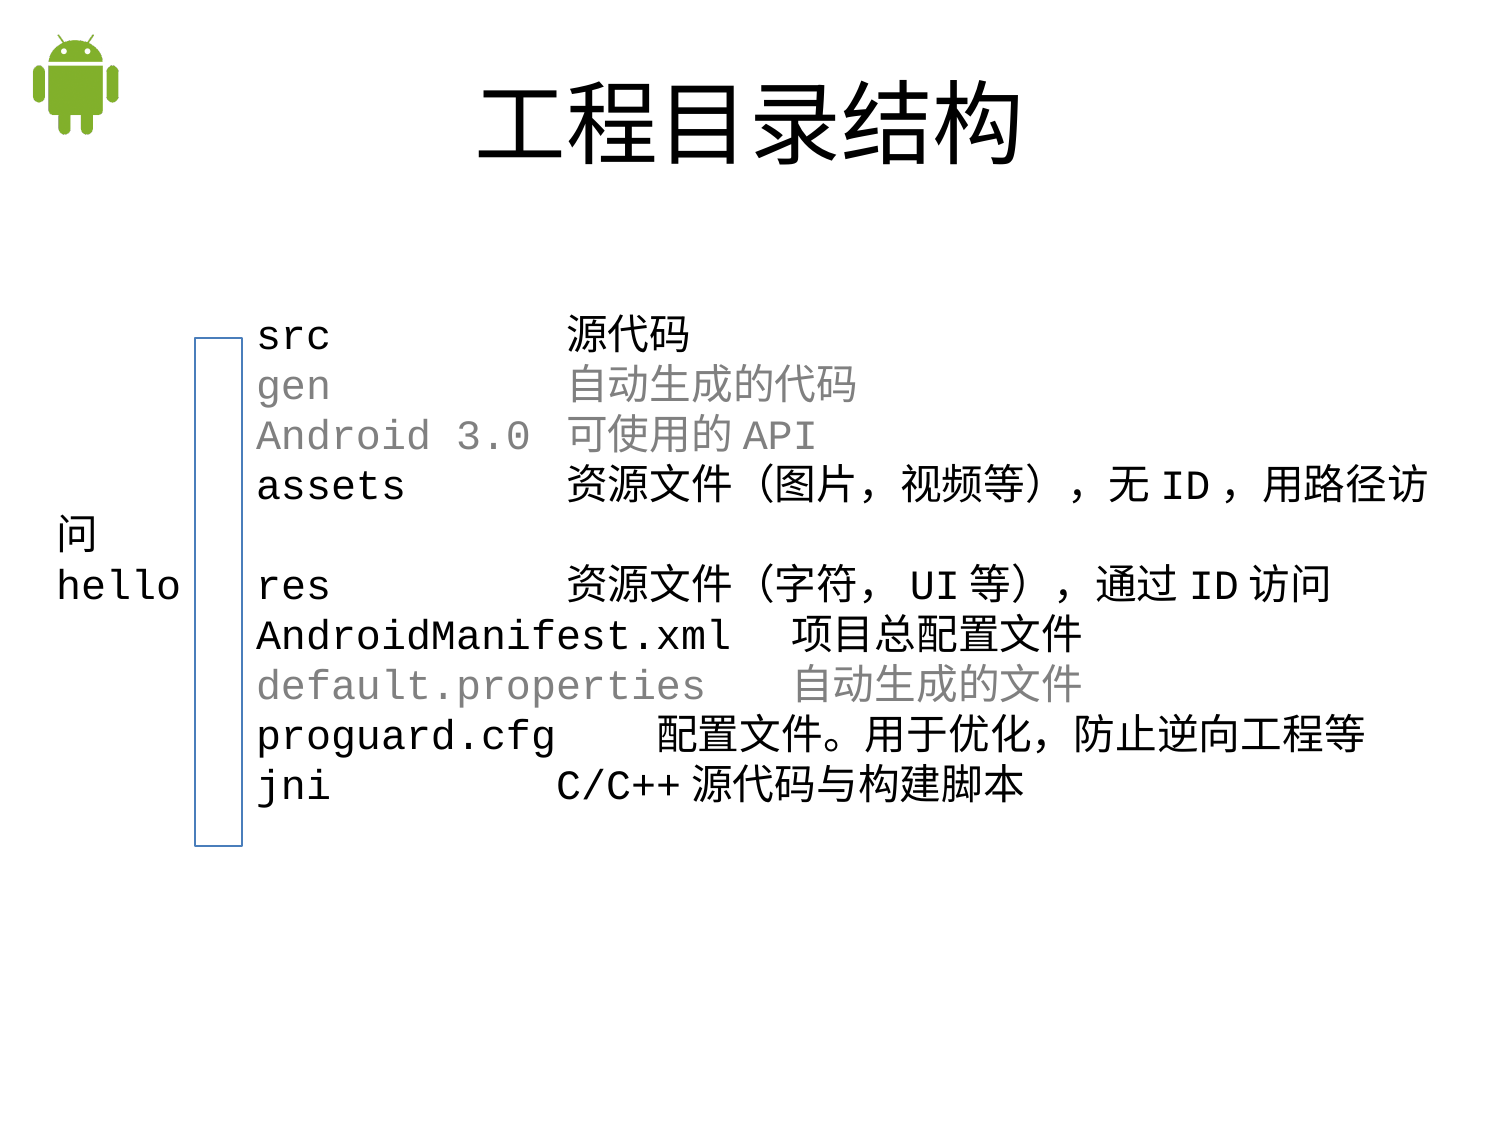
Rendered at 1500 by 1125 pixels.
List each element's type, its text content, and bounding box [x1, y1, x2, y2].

text_box 工程目录结构 [112, 0, 1388, 241]
text_box src 源代码 gen 自动生成的代码 Android 3.0 可使用的API assets 资源文件（图片，视频等），无ID，用路径访问 hello res 资源文件（字符，UI等），通过ID访问 AndroidManifest.xml 项目总配置文件 default.properties 自动生成的文件 proguard.cfg 配置文件。用于优化，防止逆向工程等 jni C/C++源代码与构建脚本 [41, 255, 1471, 1083]
text_box [194, 338, 242, 846]
picture [29, 30, 122, 138]
